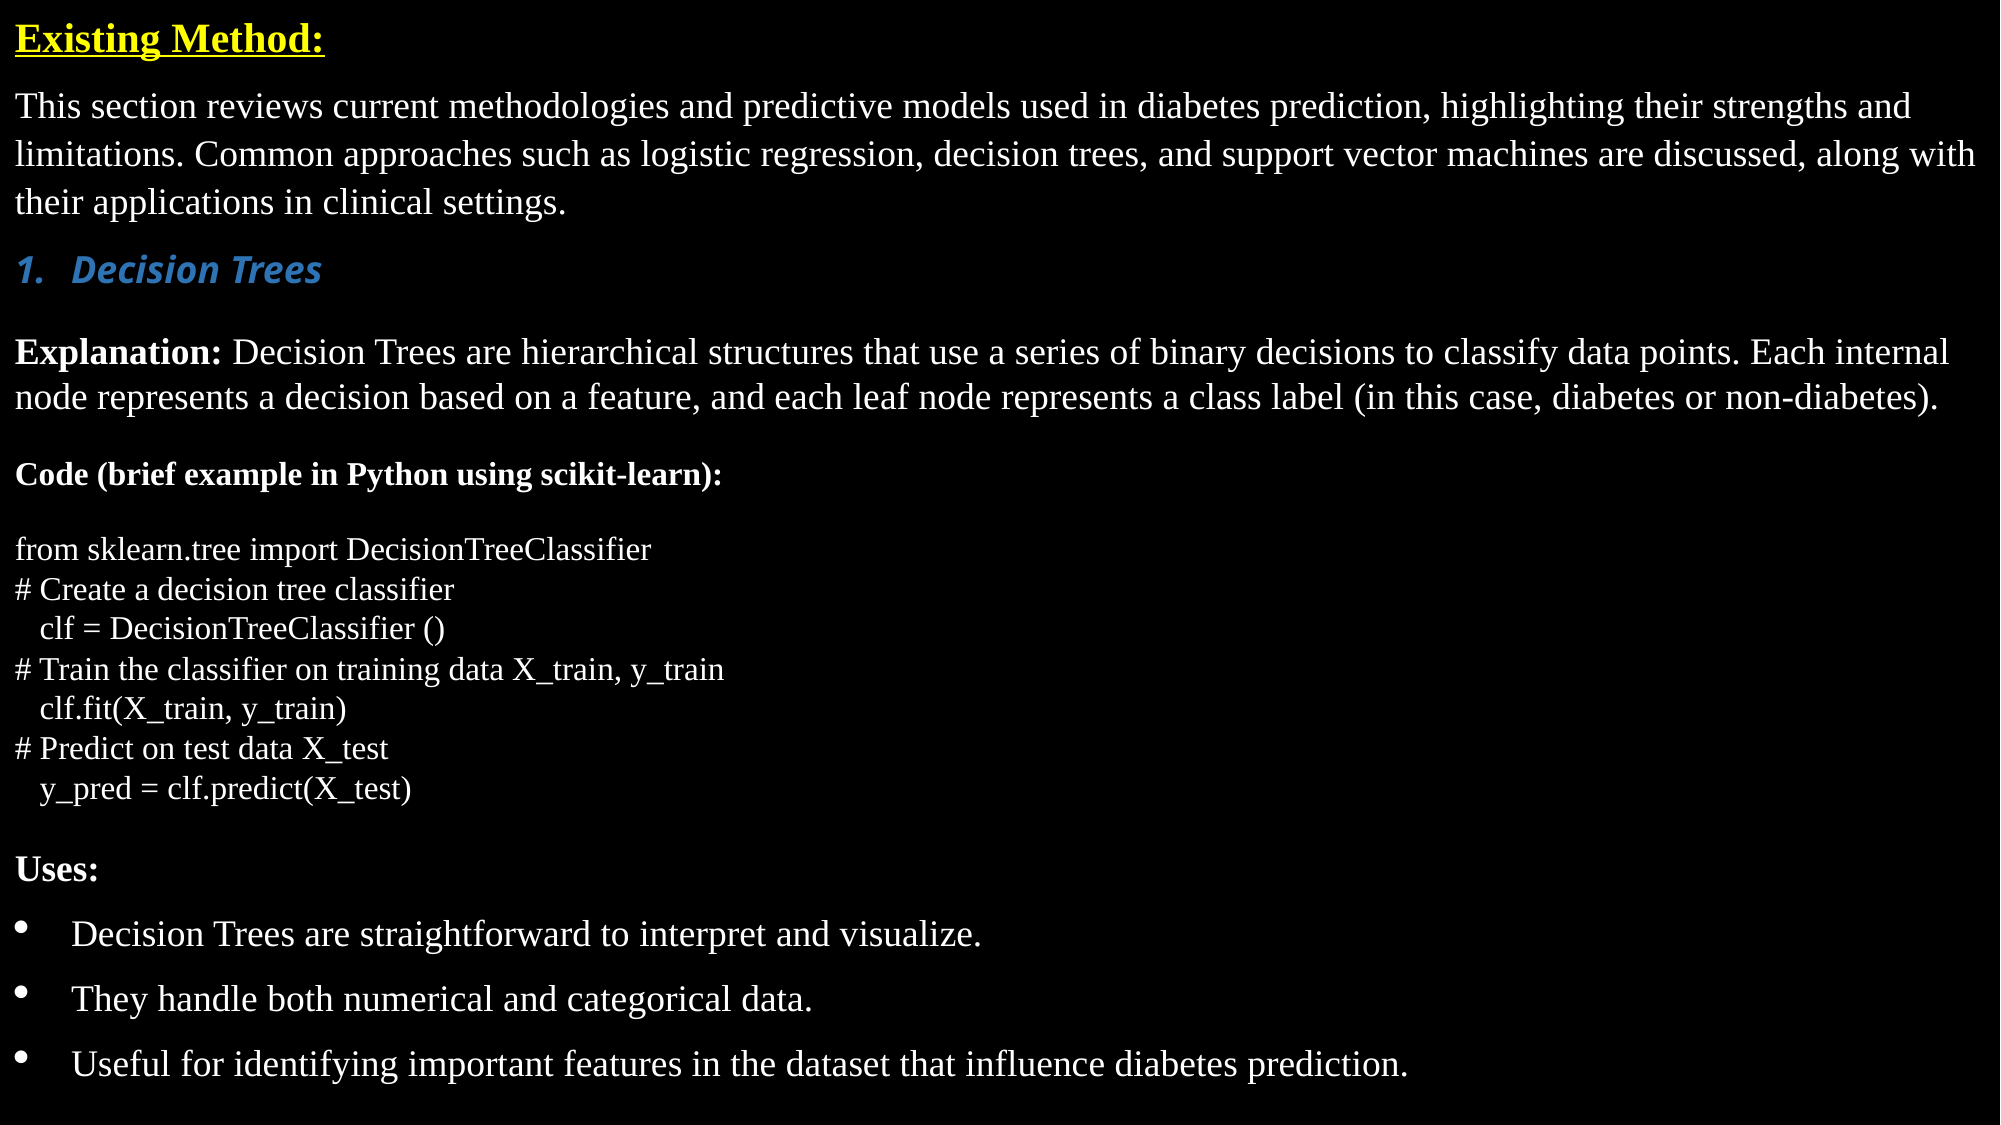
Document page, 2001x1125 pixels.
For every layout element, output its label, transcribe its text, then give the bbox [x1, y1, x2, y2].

text_box Existing Method: This section reviews current methodologies and predictive models used in diabetes prediction, highlighting their strengths and limitations. Common approaches such as logistic regression, decision trees, and support vector machines are discussed, along with their applications in clinical settings. Decision Trees Explanation: Decision Trees are hierarchical structures that use a series of binary decisions to classify data points. Each internal node represents a decision based on a feature, and each leaf node represents a class label (in this case, diabetes or non-diabetes). Code (brief example in Python using scikit-learn): from sklearn.tree import DecisionTreeClassifier # Create a decision tree classifier clf = DecisionTreeClassifier () # Train the classifier on training data X_train, y_train clf.fit(X_train, y_train) # Predict on test data X_test y_pred = clf.predict(X_test) Uses: Decision Trees are straightforward to interpret and visualize. They handle both numerical and categorical data. Useful for identifying important features in the dataset that influence diabetes prediction. [0, 0, 2000, 1125]
